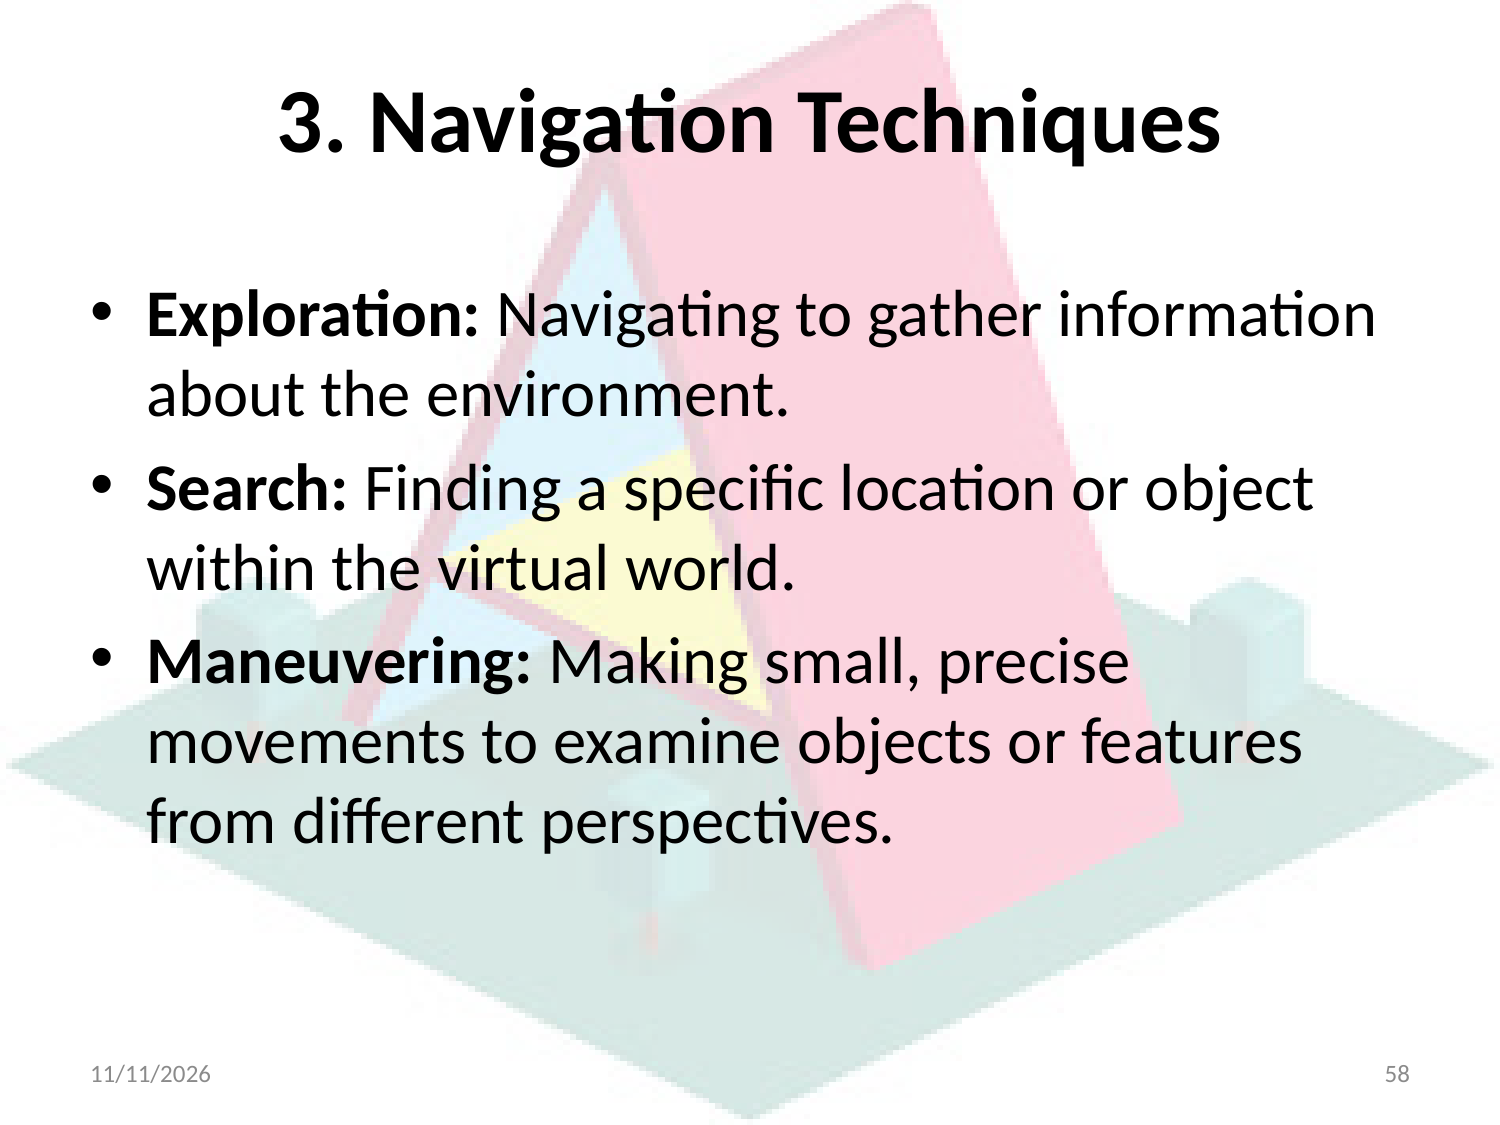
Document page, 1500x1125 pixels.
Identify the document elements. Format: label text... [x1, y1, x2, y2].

title 3. Navigation Techniques [75, 45, 1425, 188]
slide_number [75, 1042, 425, 1103]
slide_number 58 [1074, 1042, 1425, 1103]
list Exploration: Navigating to gather information about the environment. Search: Finding a specific location or object within the virtual world. Maneuvering: Making small, precise movements to examine objects or features from different perspectives. [75, 262, 1425, 1005]
